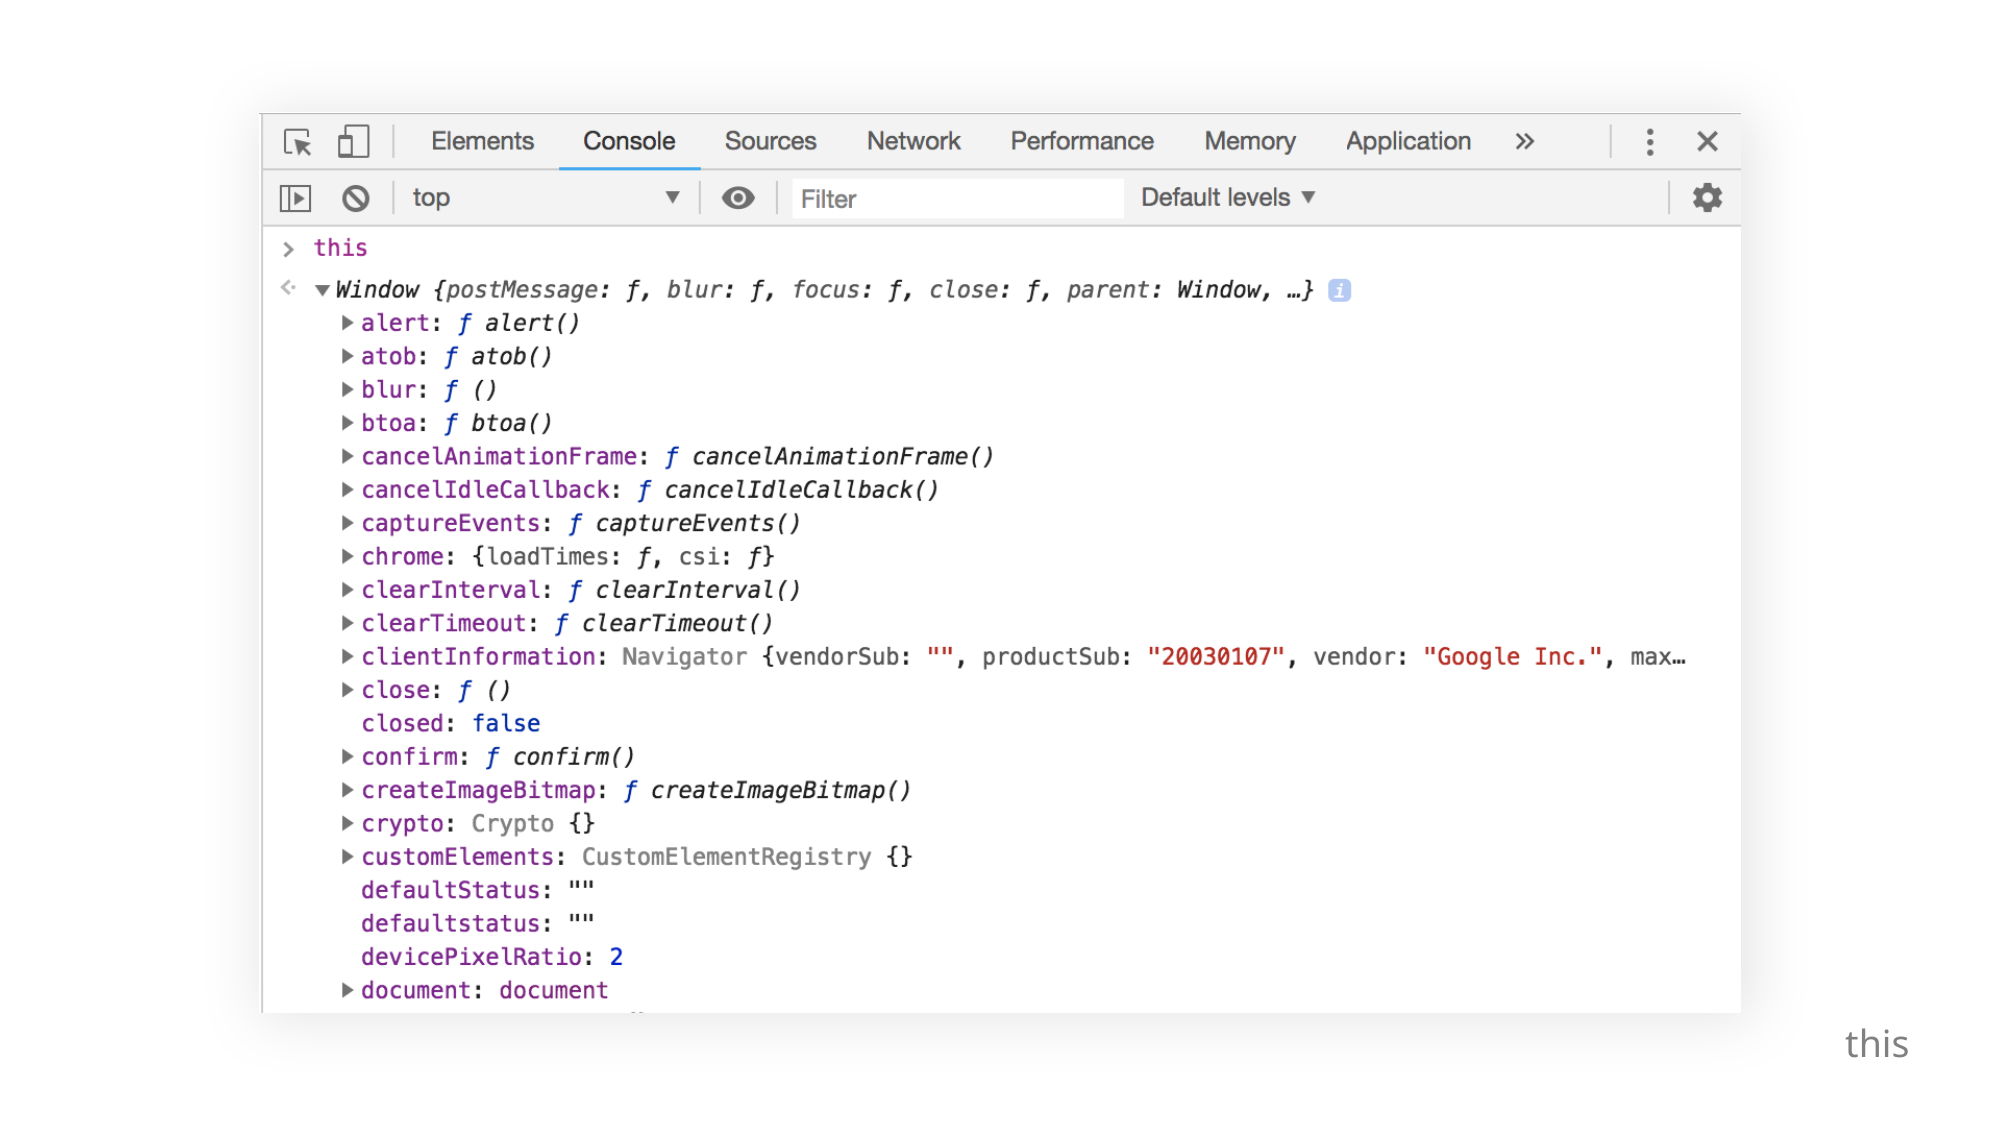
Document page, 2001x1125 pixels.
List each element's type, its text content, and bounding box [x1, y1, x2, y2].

picture [259, 112, 1741, 1013]
list this [75, 1017, 1925, 1081]
